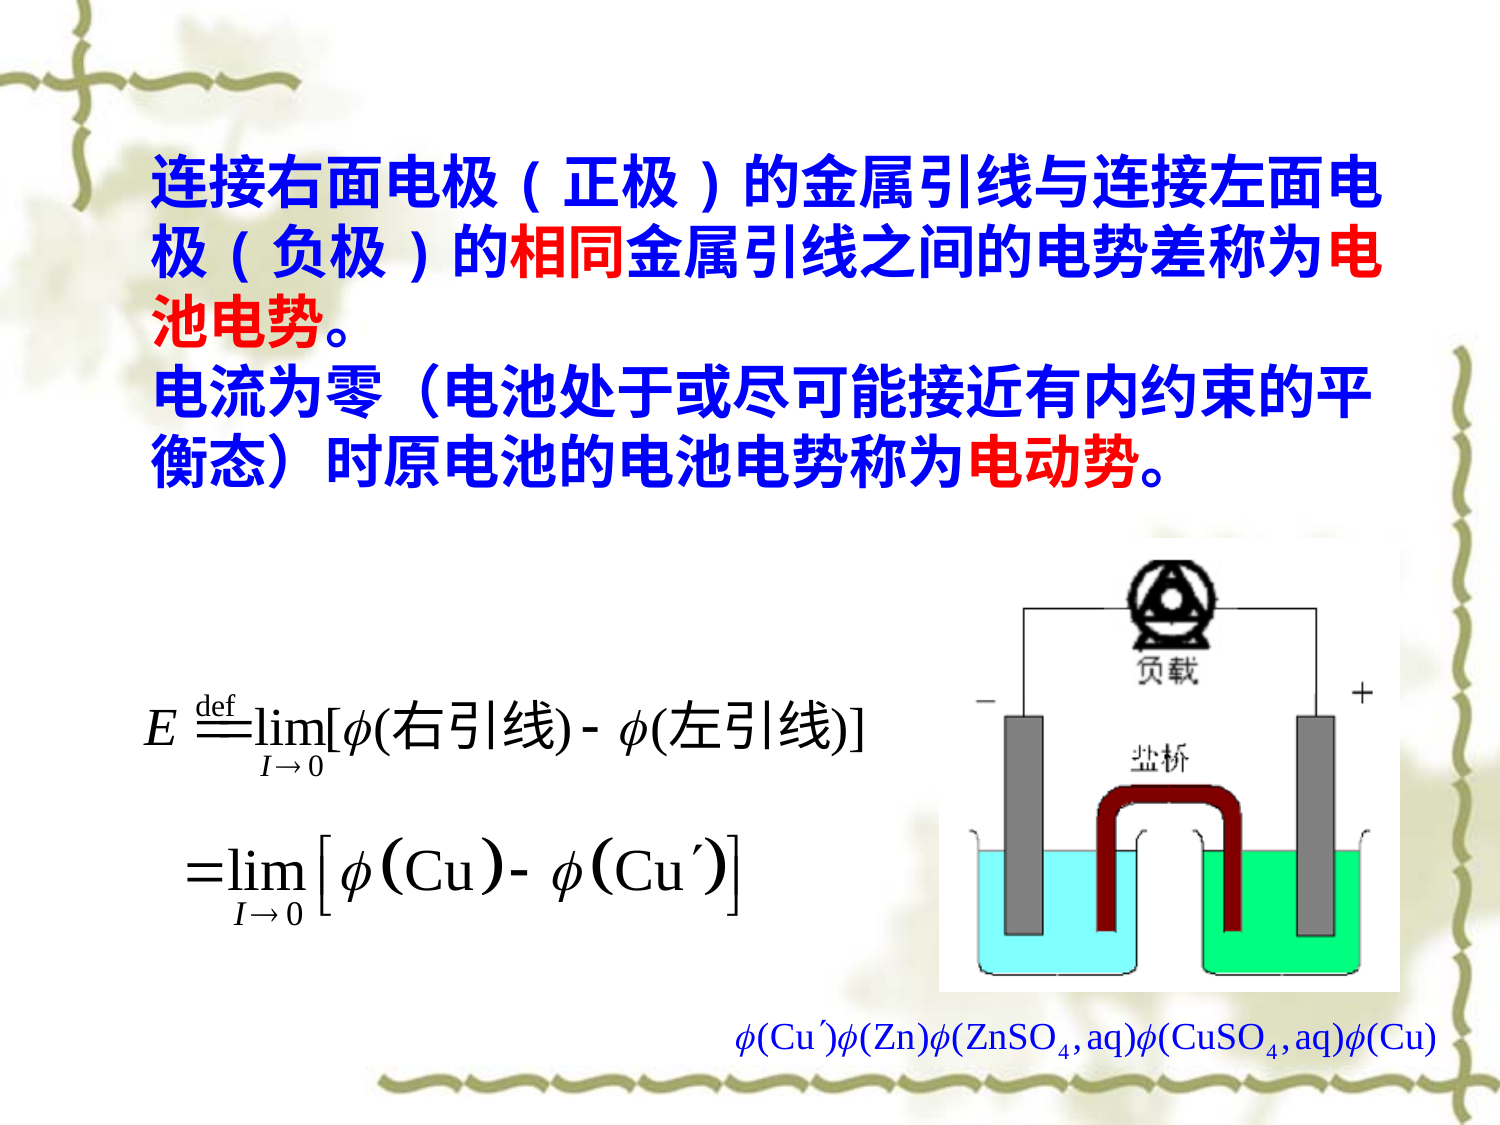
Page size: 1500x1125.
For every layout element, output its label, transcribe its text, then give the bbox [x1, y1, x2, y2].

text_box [938, 538, 1400, 992]
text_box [134, 660, 875, 791]
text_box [172, 820, 759, 941]
picture [0, 0, 1500, 1125]
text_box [730, 1011, 1443, 1069]
text_box 连接右面电极(正极)的金属引线与连接左面电极(负极)的相同金属引线之间的电势差称为电池电势。 电流为零（电池处于或尽可能接近有内约束的平衡态）时原电池的电池电势称为电动势。 [135, 137, 1421, 503]
